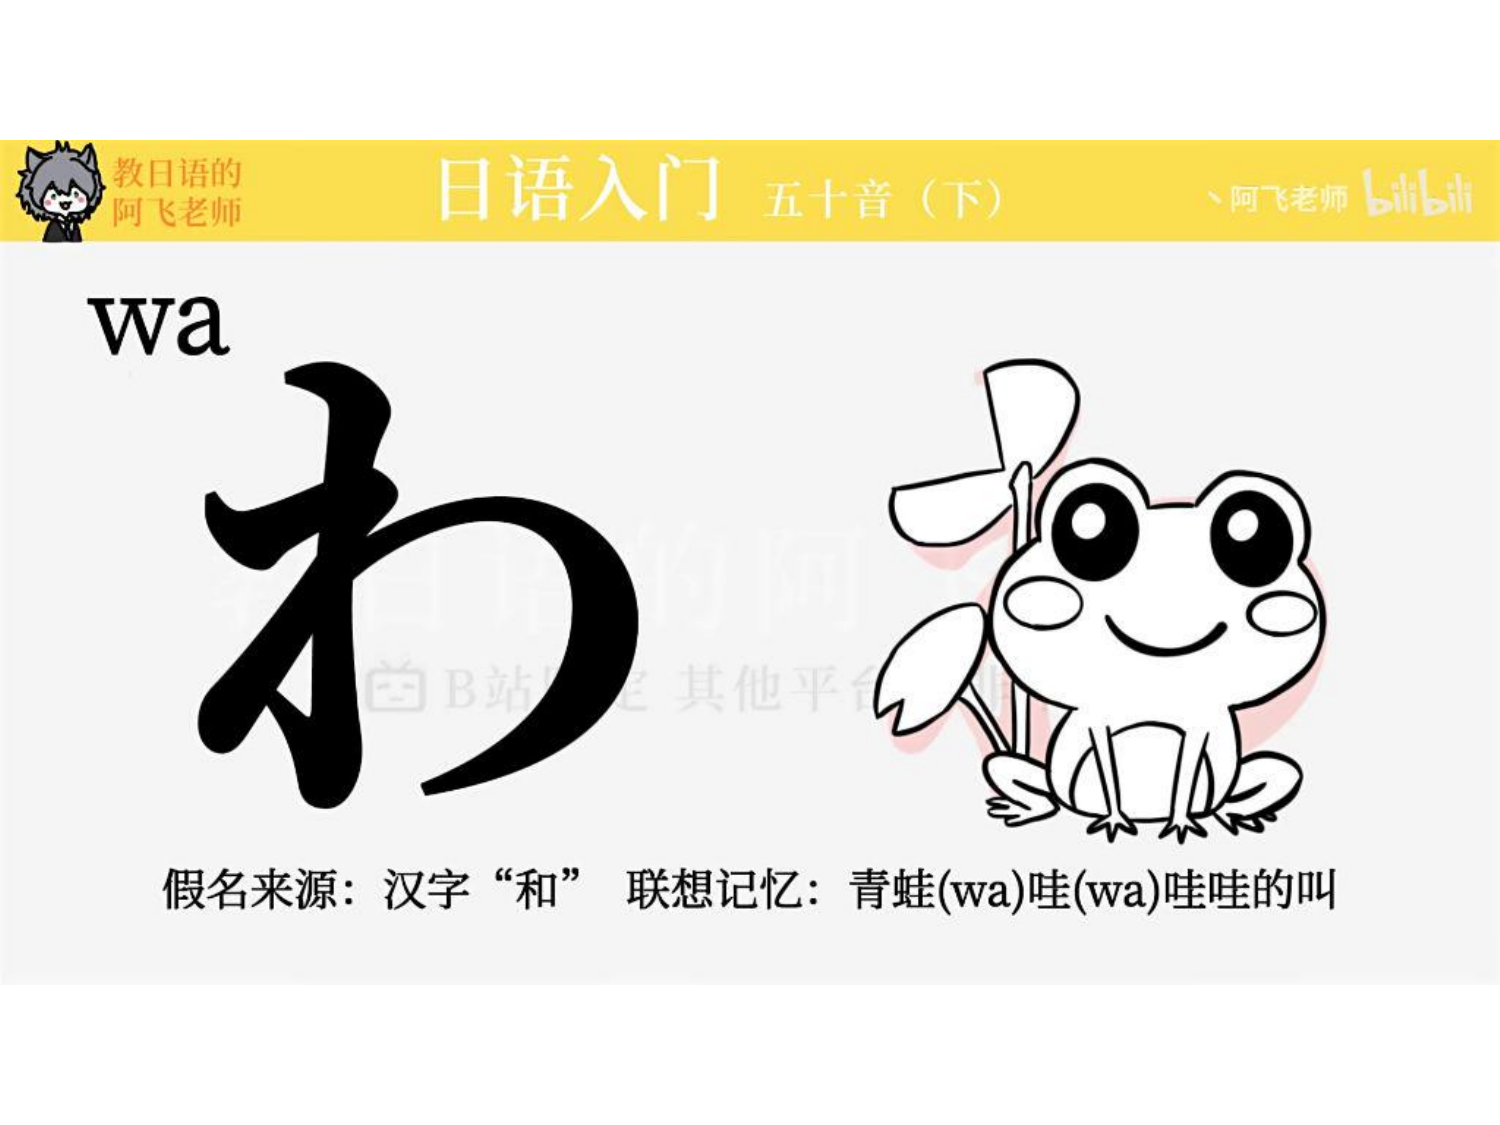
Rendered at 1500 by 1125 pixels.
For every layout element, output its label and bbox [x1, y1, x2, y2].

picture [0, 140, 1500, 985]
